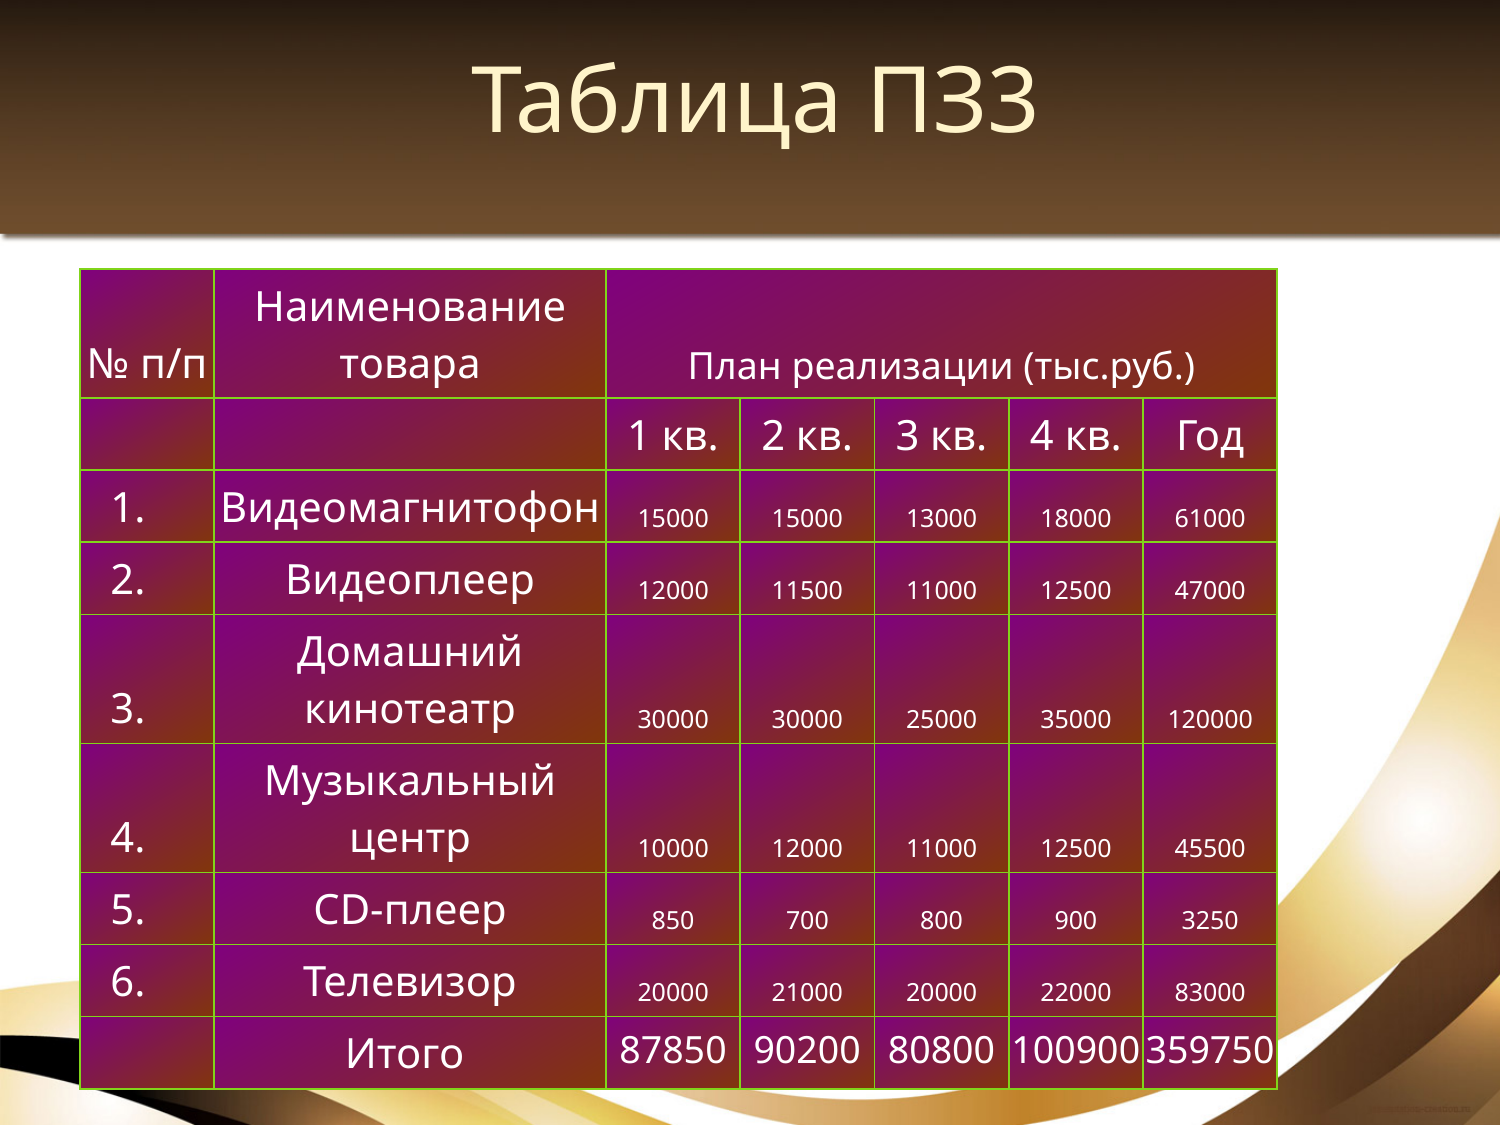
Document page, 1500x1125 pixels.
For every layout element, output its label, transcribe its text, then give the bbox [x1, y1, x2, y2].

table_cell 3 кв. [875, 399, 1008, 469]
table_cell 80800 [875, 1017, 1008, 1088]
table_cell 12500 [1010, 744, 1142, 872]
table_cell 4 кв. [1010, 399, 1142, 469]
table_cell 5. [81, 873, 213, 944]
picture [0, 0, 1500, 1125]
table_cell 700 [741, 873, 874, 944]
table_cell 100900 [1010, 1017, 1142, 1088]
title Таблица ПЗ3 [41, 7, 1471, 185]
table_cell 18000 [1010, 471, 1142, 541]
table_cell 12500 [1010, 543, 1142, 614]
table_cell 45500 [1144, 744, 1276, 872]
table_header План реализации (тыс.руб.) [607, 270, 1276, 397]
table_cell 800 [875, 873, 1008, 944]
table_cell [215, 399, 605, 469]
table_cell 2 кв. [741, 399, 874, 469]
table_cell 6. [81, 945, 213, 1016]
table_cell 13000 [875, 471, 1008, 541]
table_cell 12000 [741, 744, 874, 872]
table_cell 30000 [607, 615, 739, 743]
table_cell 15000 [607, 471, 739, 541]
table_cell Домашний кинотеатр [215, 615, 605, 743]
table_cell СD-плеер [215, 873, 605, 944]
table_cell Год [1144, 399, 1276, 469]
table_cell 11000 [875, 744, 1008, 872]
table_cell 61000 [1144, 471, 1276, 541]
table_cell 11000 [875, 543, 1008, 614]
table_cell 25000 [875, 615, 1008, 743]
table_cell [81, 399, 213, 469]
table_cell 1. [81, 471, 213, 541]
table_cell 120000 [1144, 615, 1276, 743]
table_cell 35000 [1010, 615, 1142, 743]
table_cell 87850 [607, 1017, 739, 1088]
table_cell 10000 [607, 744, 739, 872]
table_cell Видеомагнитофон [215, 471, 605, 541]
table_cell 90200 [741, 1017, 874, 1088]
table_cell 83000 [1144, 945, 1276, 1016]
table_cell 850 [607, 873, 739, 944]
table_cell 4. [81, 744, 213, 872]
table_cell 12000 [607, 543, 739, 614]
table_cell 47000 [1144, 543, 1276, 614]
table_cell 20000 [607, 945, 739, 1016]
table_cell 11500 [741, 543, 874, 614]
table_cell 15000 [741, 471, 874, 541]
table_header № п/п [81, 270, 213, 397]
table_cell 2. [81, 543, 213, 614]
table_cell 20000 [875, 945, 1008, 1016]
table_cell 3. [81, 615, 213, 743]
table_cell 21000 [741, 945, 874, 1016]
table_cell 30000 [741, 615, 874, 743]
table_cell [81, 1017, 213, 1088]
table_cell 900 [1010, 873, 1142, 944]
table_cell Итого [215, 1017, 605, 1088]
table_cell 1 кв. [607, 399, 739, 469]
table_cell 359750 [1144, 1017, 1276, 1088]
table_cell 3250 [1144, 873, 1276, 944]
table_cell 22000 [1010, 945, 1142, 1016]
table_cell Телевизор [215, 945, 605, 1016]
table_cell Видеоплеер [215, 543, 605, 614]
table_header Наименование товара [215, 270, 605, 397]
table_cell Музыкальный центр [215, 744, 605, 872]
